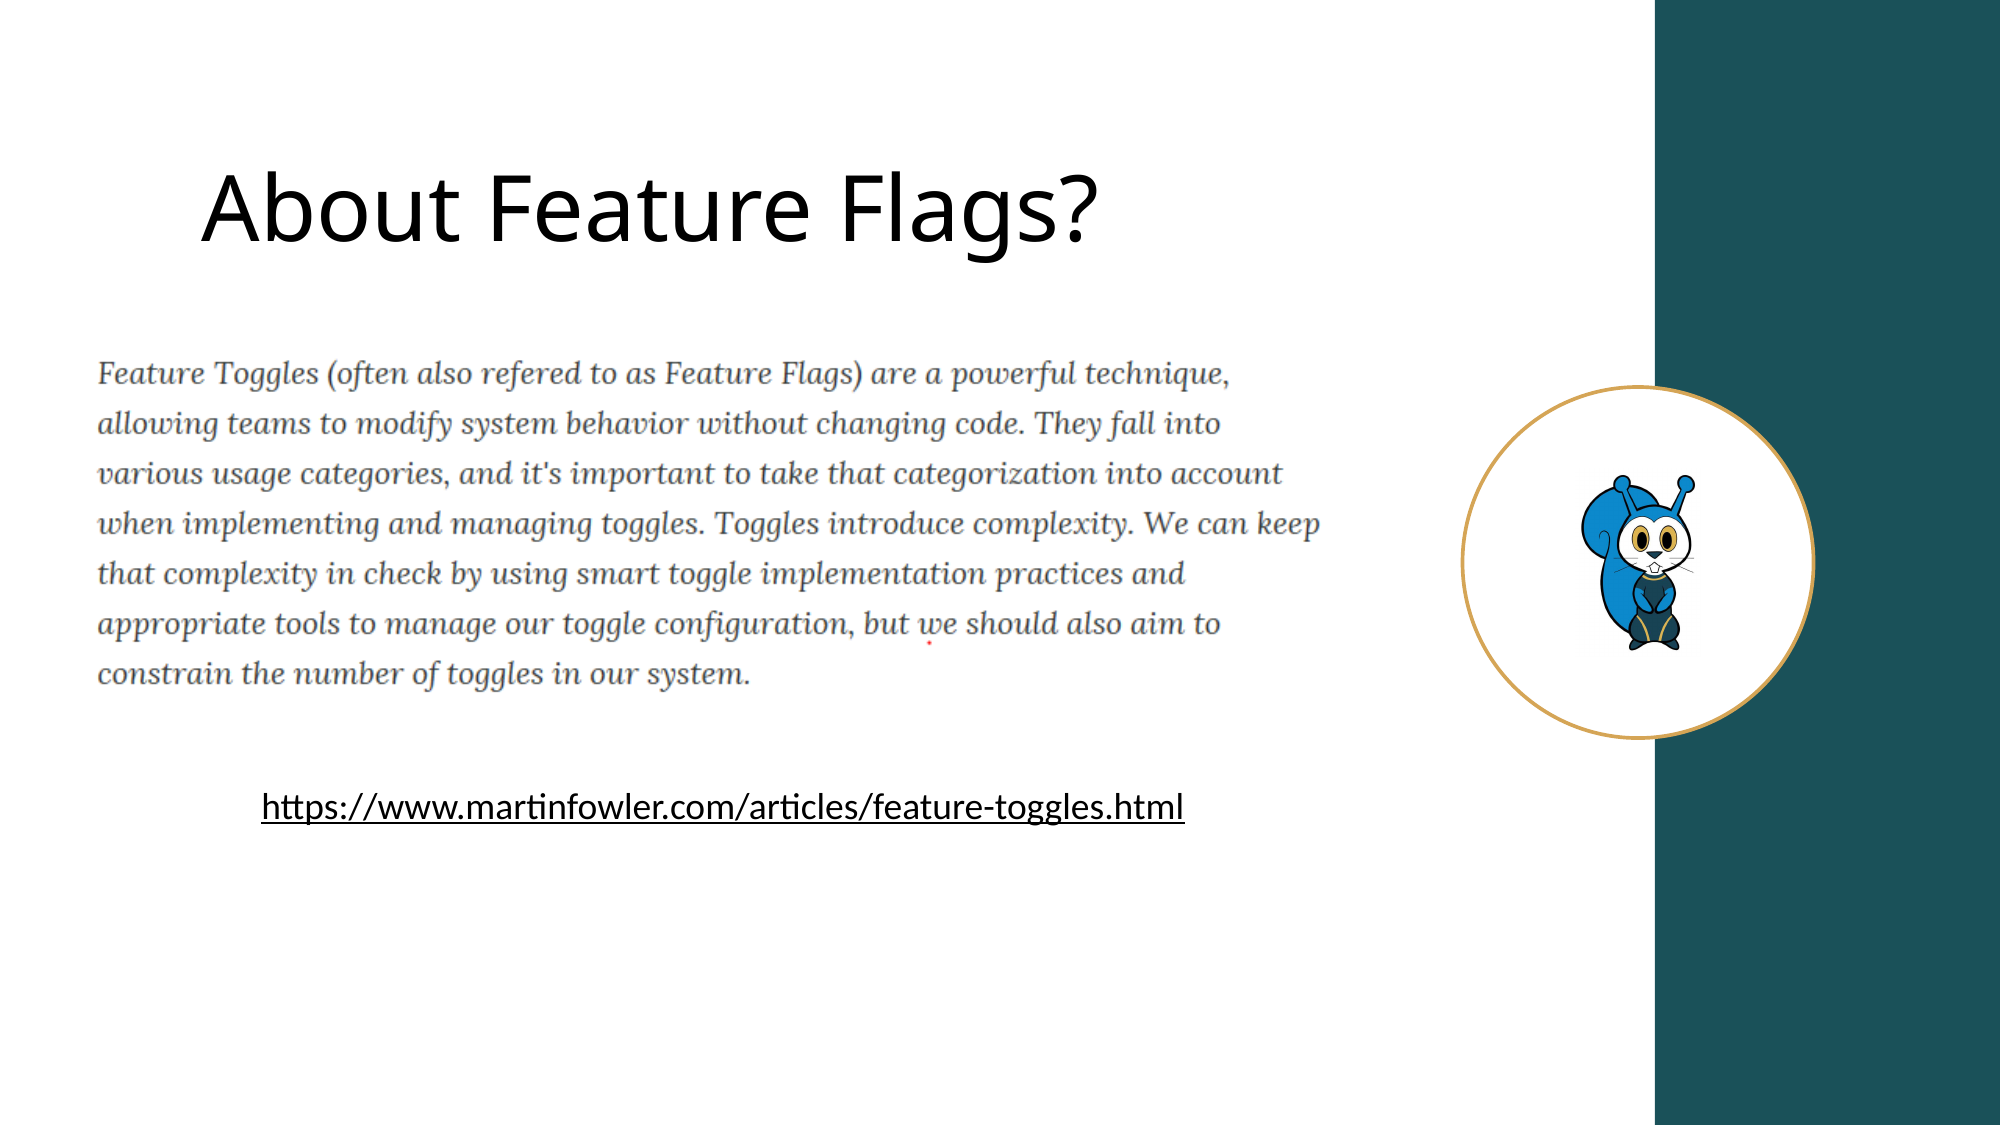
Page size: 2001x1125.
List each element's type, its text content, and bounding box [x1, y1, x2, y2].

picture [1575, 468, 1701, 657]
text_box [1654, 0, 2000, 1125]
picture [83, 320, 1443, 750]
text_box [1461, 385, 1815, 740]
text_box https://www.martinfowler.com/articles/feature-toggles.html [246, 774, 1209, 834]
title About Feature Flags? [186, 102, 1413, 320]
